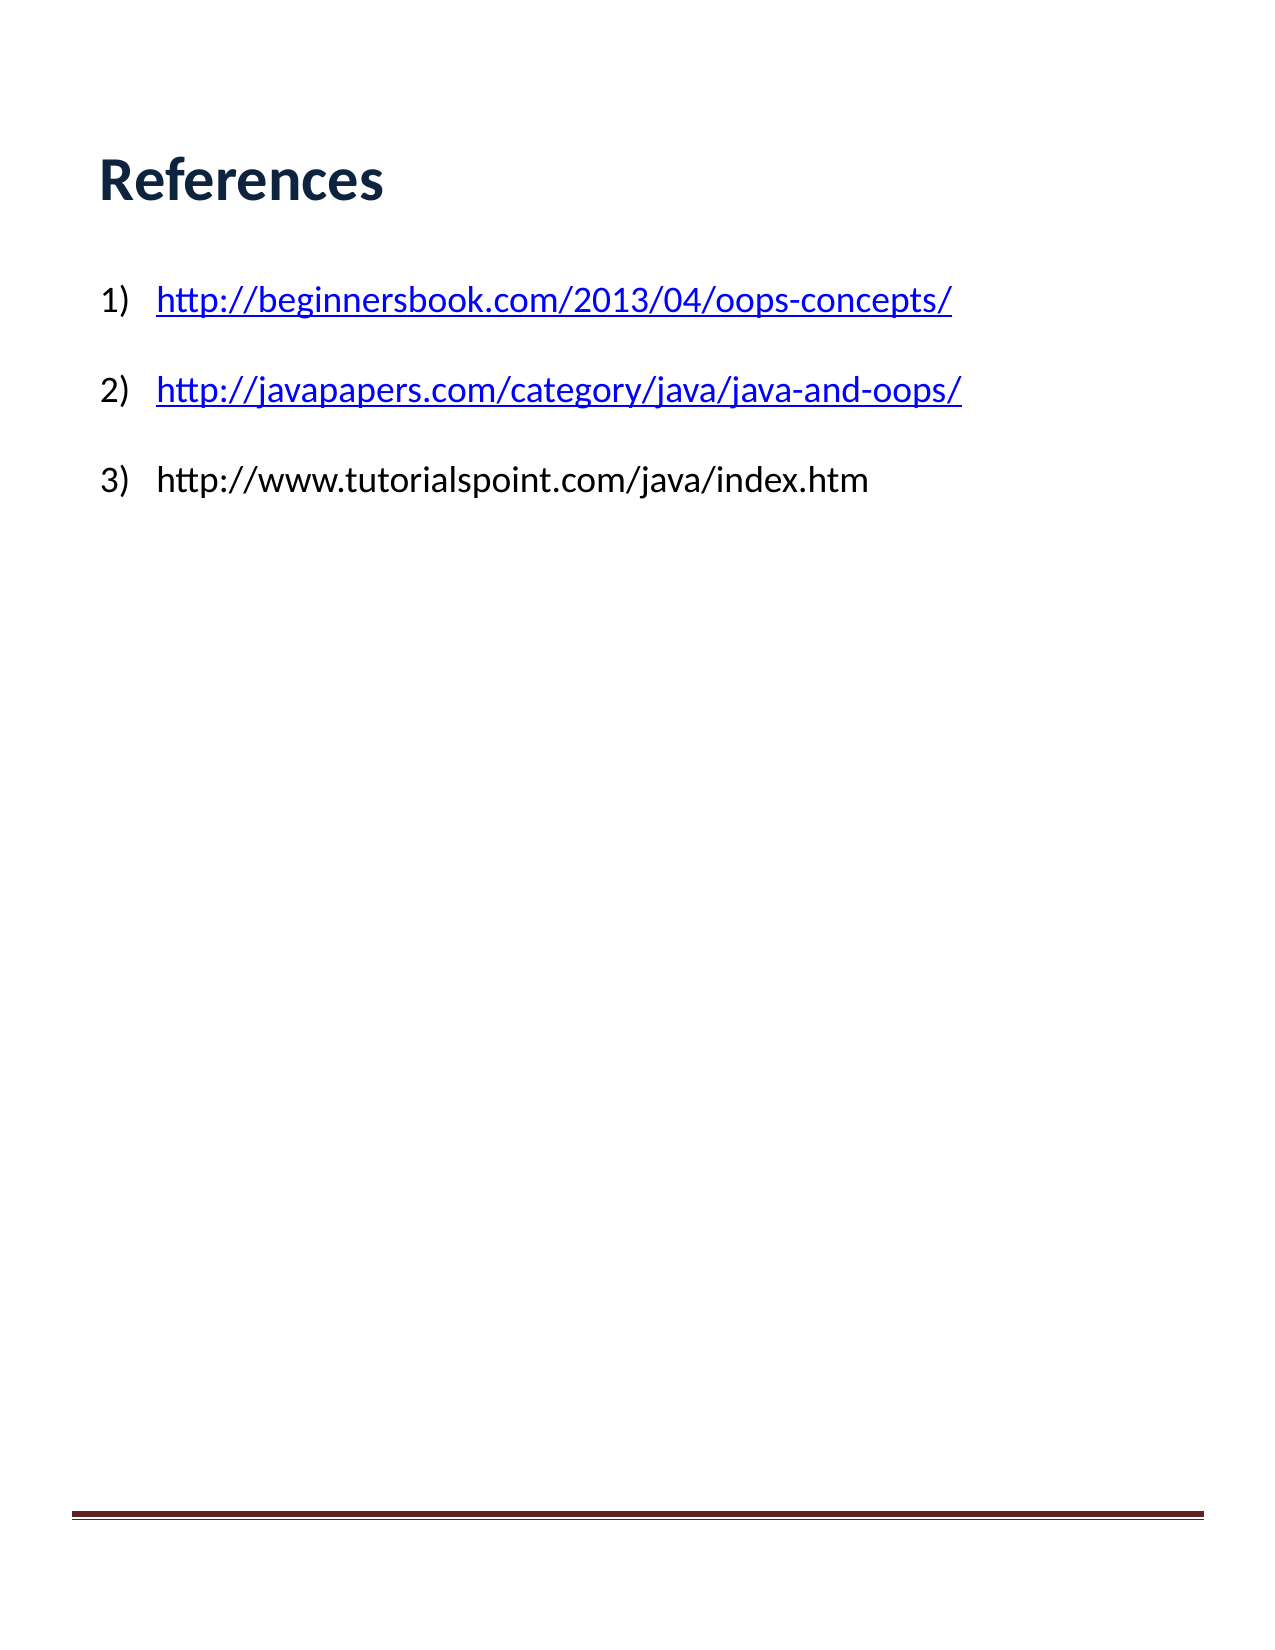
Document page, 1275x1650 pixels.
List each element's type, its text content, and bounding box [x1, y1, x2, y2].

subtitle http://beginnersbook.com/2013/04/oops-concepts/ http://javapapers.com/category/java/java-and-oops/ http://www.tutorialspoint.com/java/index.htm [99, 275, 1200, 503]
title References [99, 137, 1184, 214]
